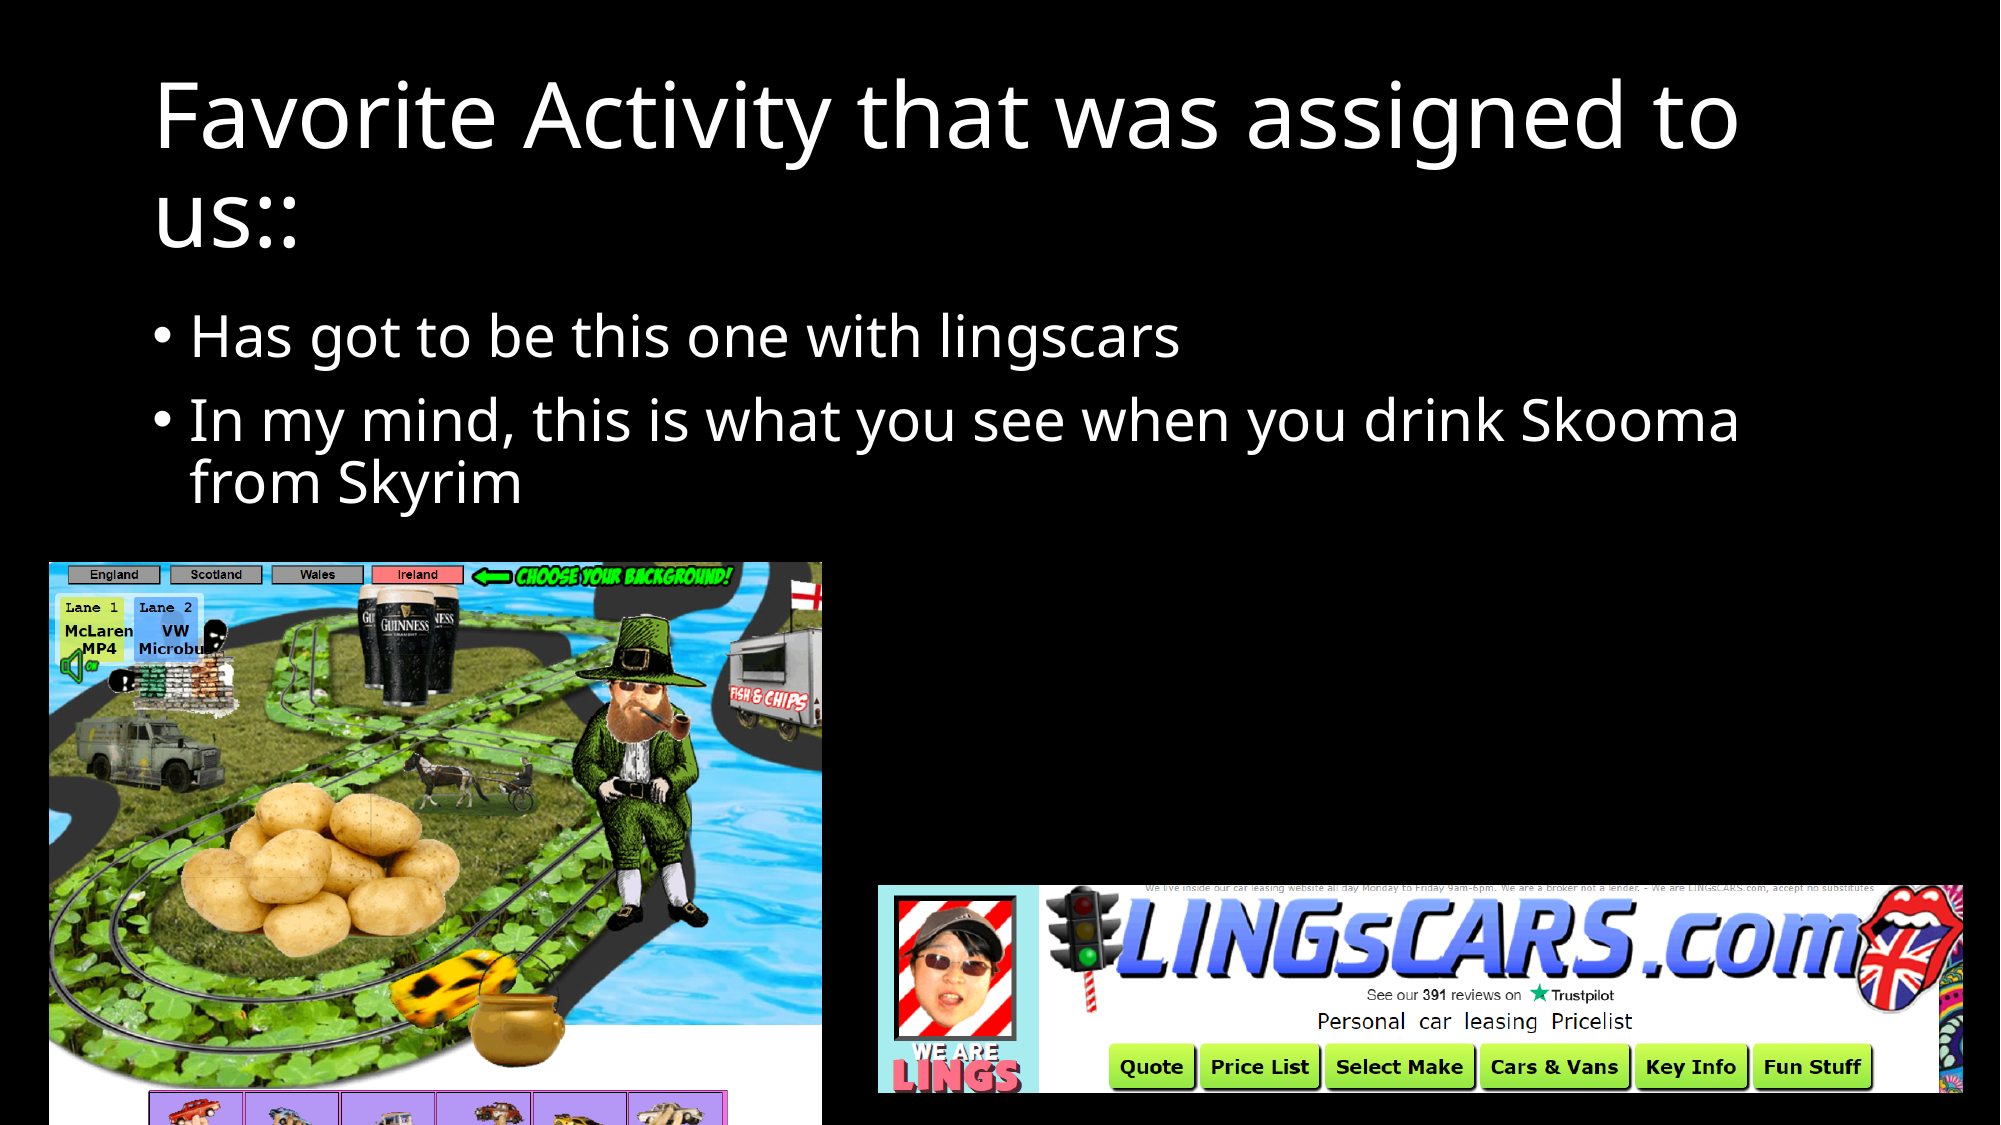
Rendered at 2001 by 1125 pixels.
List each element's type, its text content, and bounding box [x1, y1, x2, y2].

picture [877, 885, 1963, 1094]
title Favorite Activity that was assigned to us:: [137, 59, 1863, 278]
list Has got to be this one with lingscars In my mind, this is what you see when you drink Skooma from Skyrim [137, 299, 1863, 1014]
picture [48, 561, 823, 1125]
